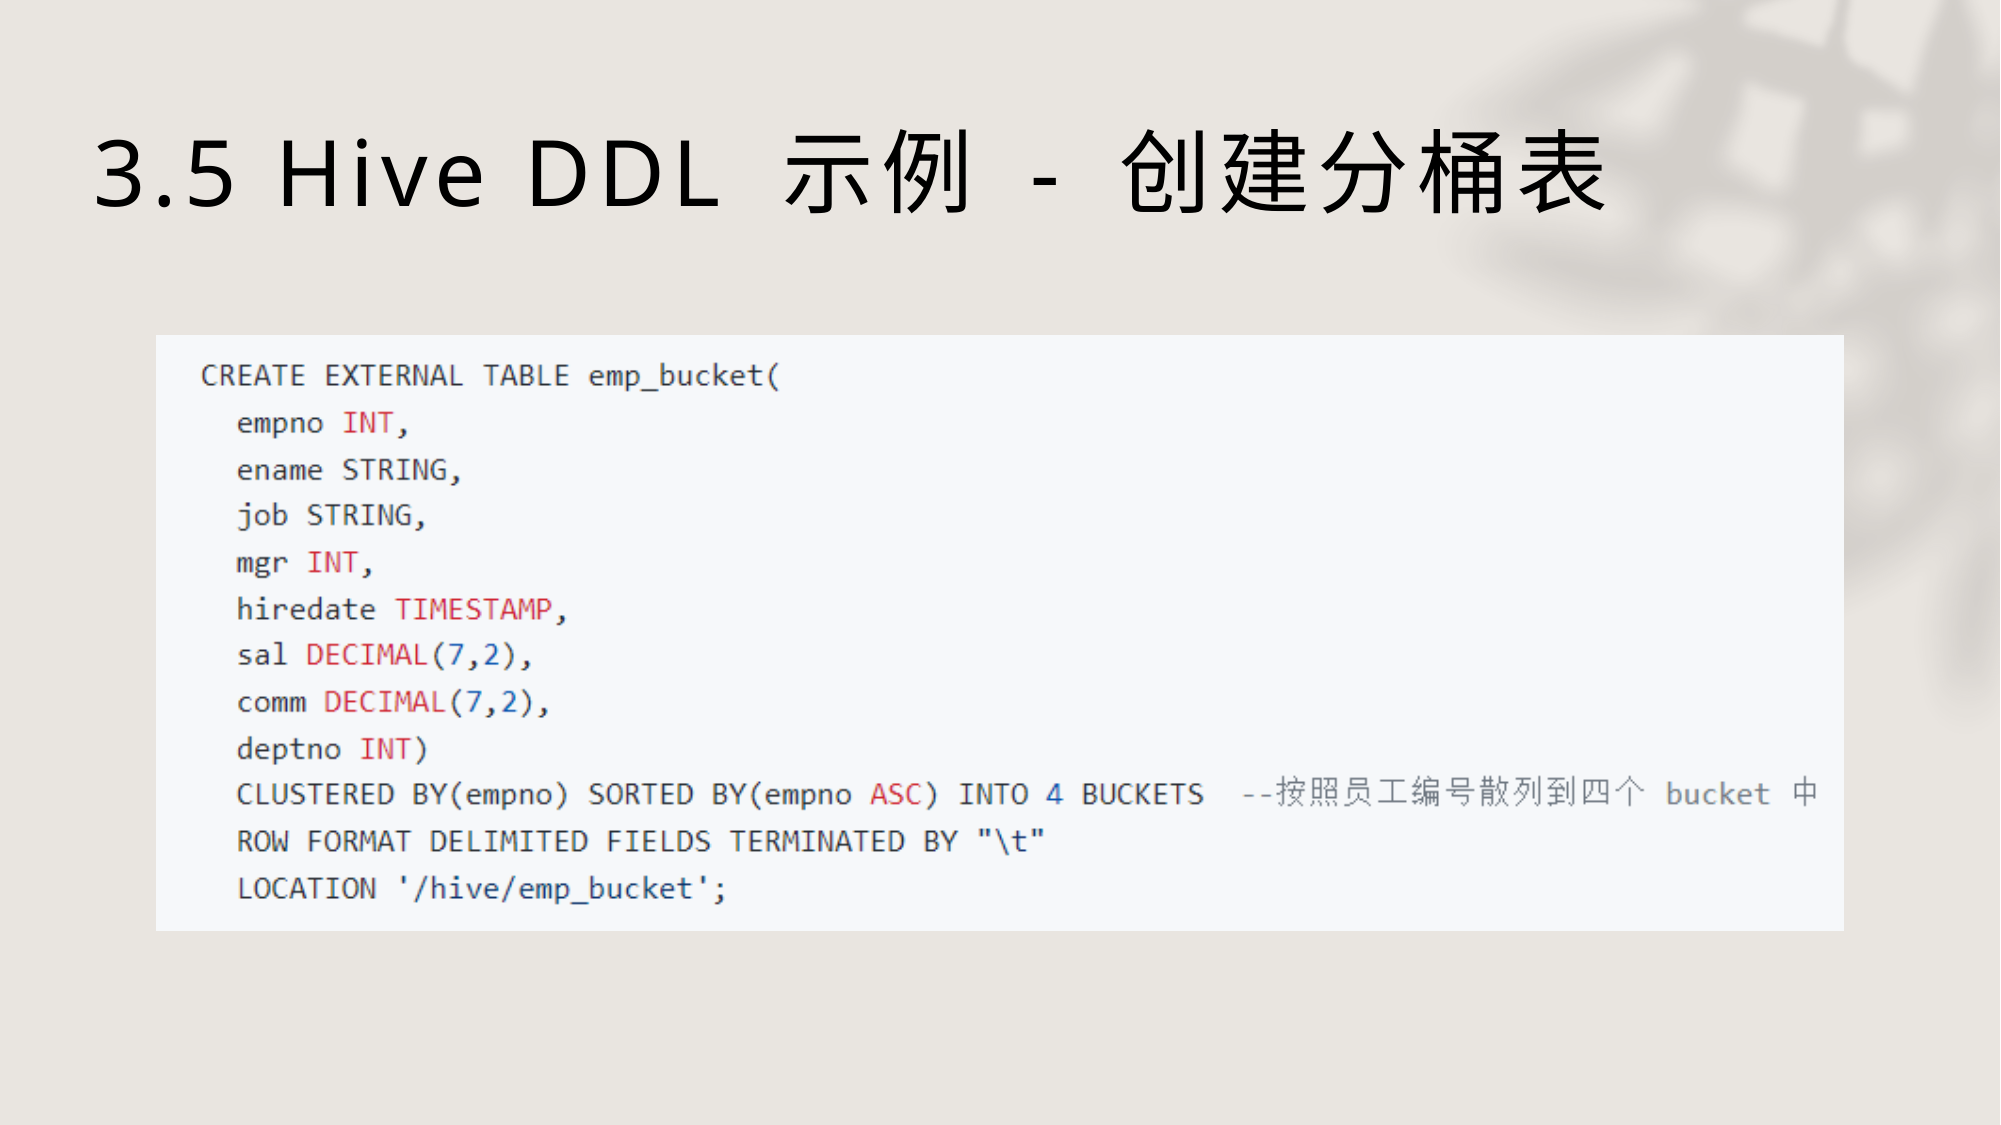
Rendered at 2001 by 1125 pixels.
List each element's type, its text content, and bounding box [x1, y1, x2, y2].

title 3.5 Hive DDL 示例 - 创建分桶表 [75, 60, 1863, 278]
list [156, 335, 1844, 931]
